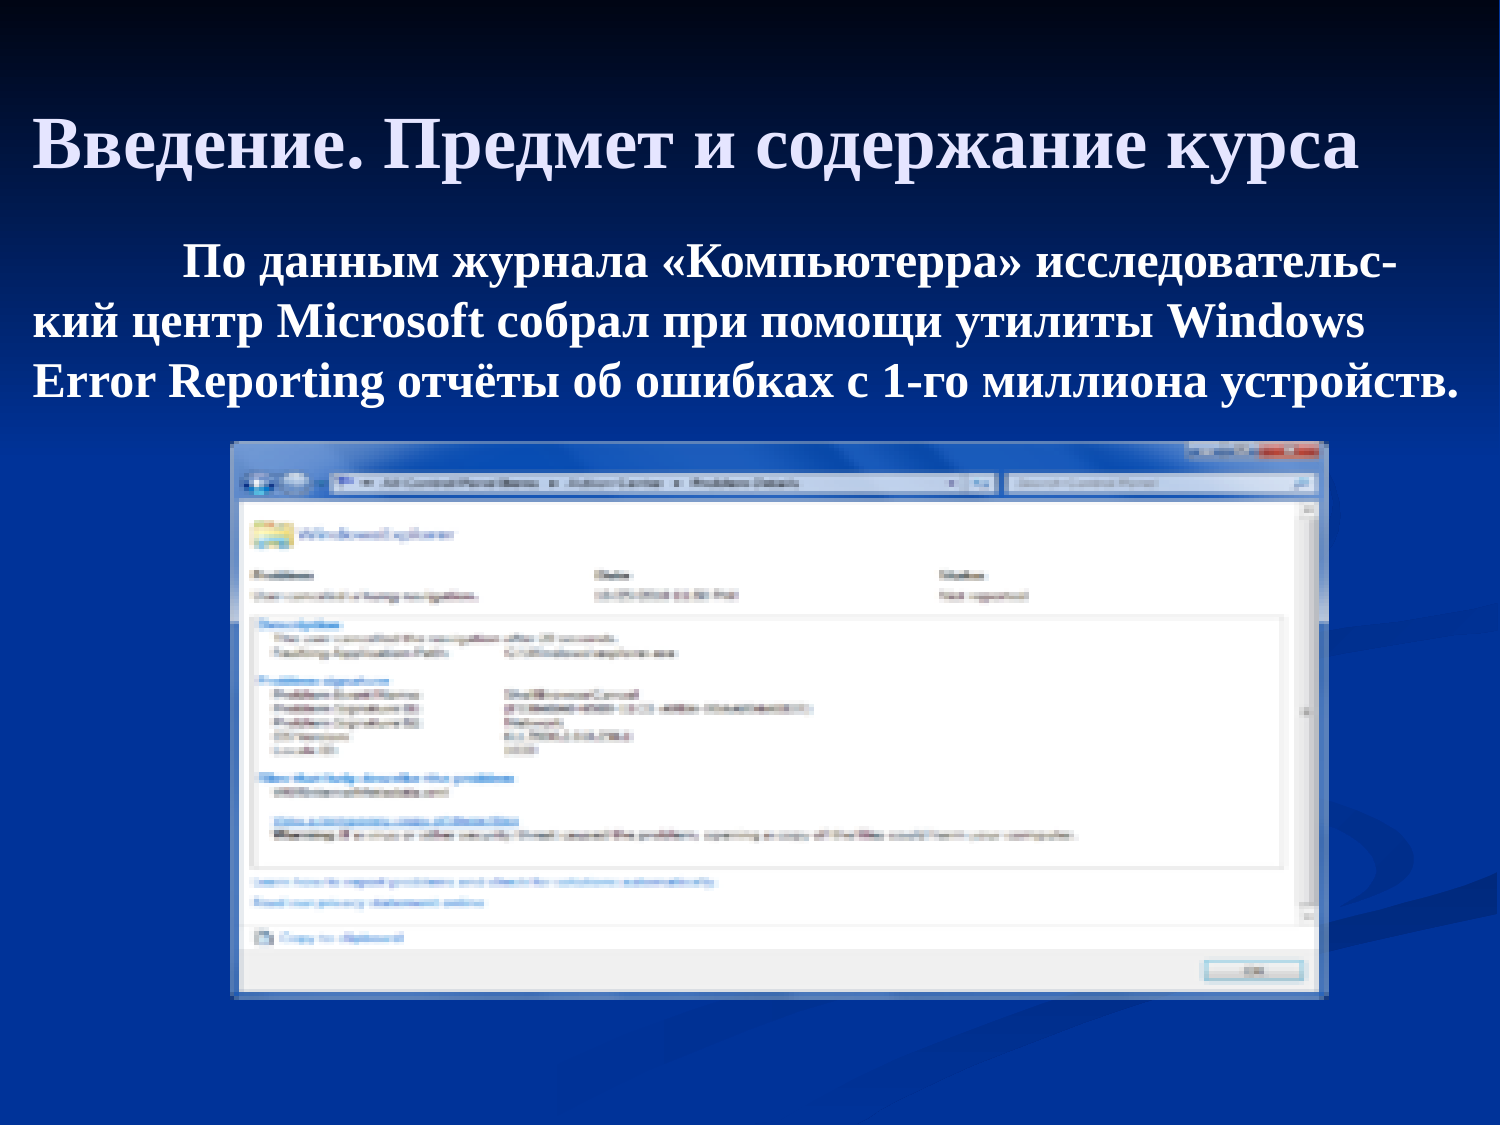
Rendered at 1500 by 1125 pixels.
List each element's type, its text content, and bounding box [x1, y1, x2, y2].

list По данным журнала «Компьютерра» исследовательс-кий центр Microsoft собрал при помощи утилиты Windows Error Reporting отчёты об ошибках с 1-го миллиона устройств. [17, 220, 1483, 1047]
picture [229, 441, 1330, 1000]
title Введение. Предмет и содержание курса [17, 45, 1425, 233]
